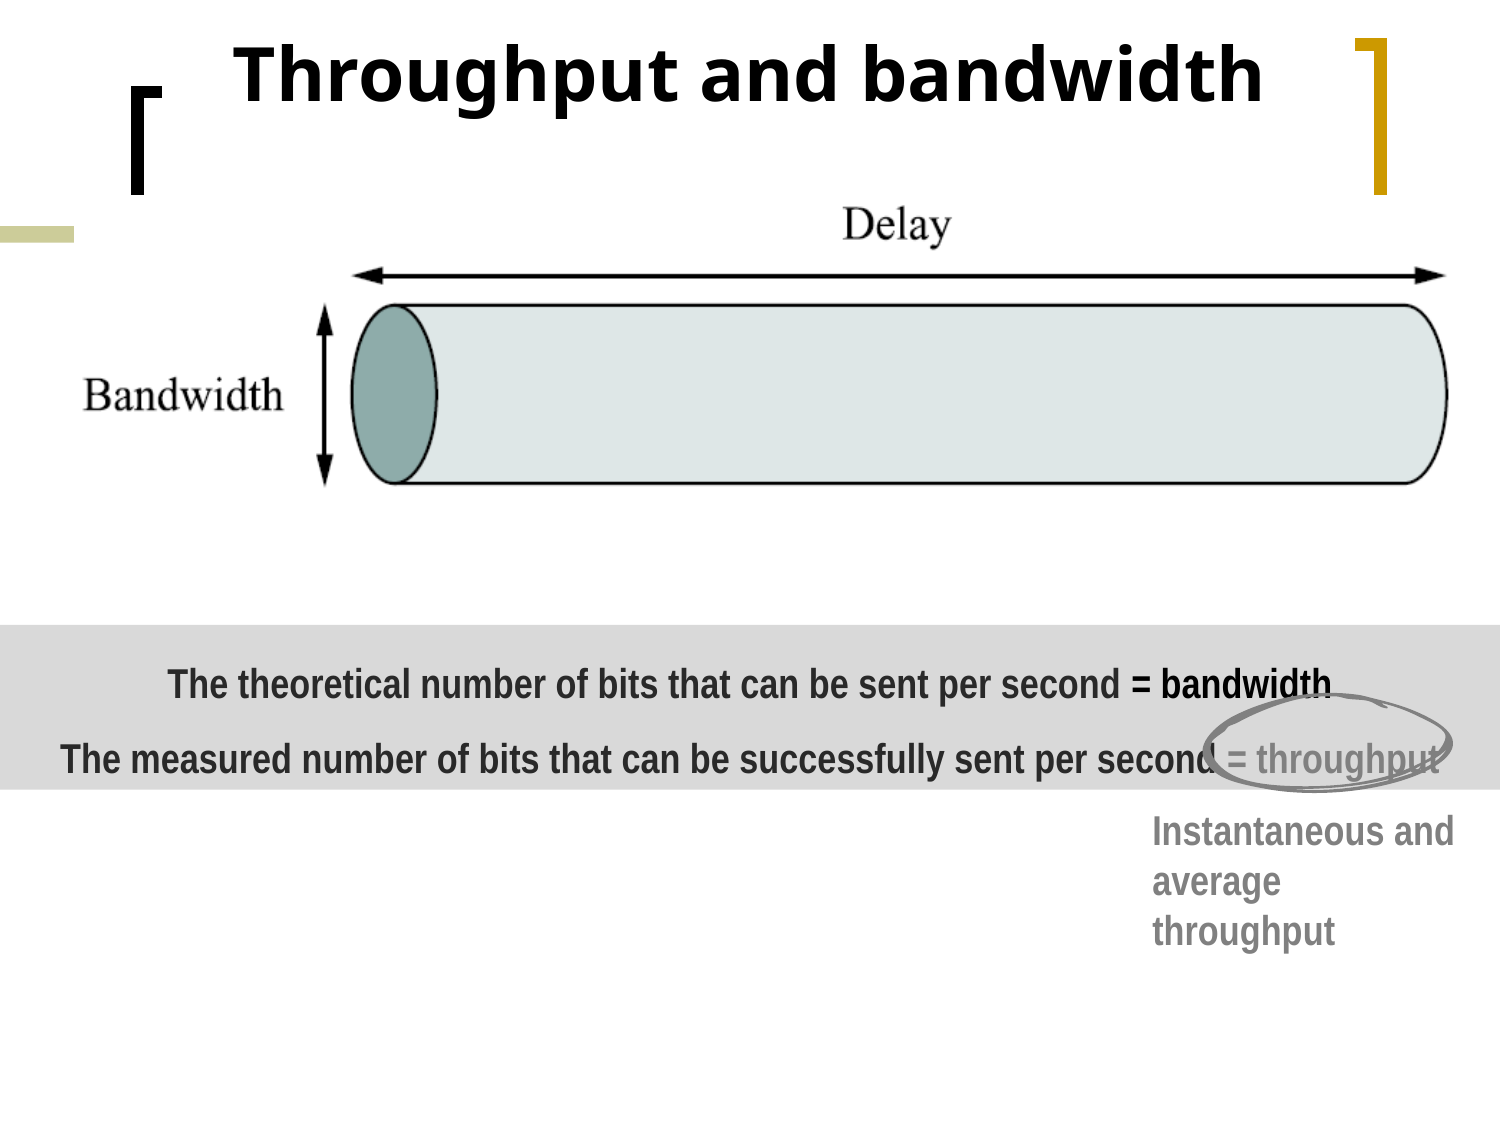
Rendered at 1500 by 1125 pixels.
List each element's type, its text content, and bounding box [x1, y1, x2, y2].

picture [73, 194, 1451, 501]
text_box Instantaneous and average throughput [1137, 796, 1488, 962]
text_box The theoretical number of bits that can be sent per second = bandwidth The measured number of bits that can be successfully sent per second = throughput [0, 624, 1500, 790]
text_box Throughput and bandwidth [0, 18, 1500, 124]
text_box [1202, 692, 1453, 794]
